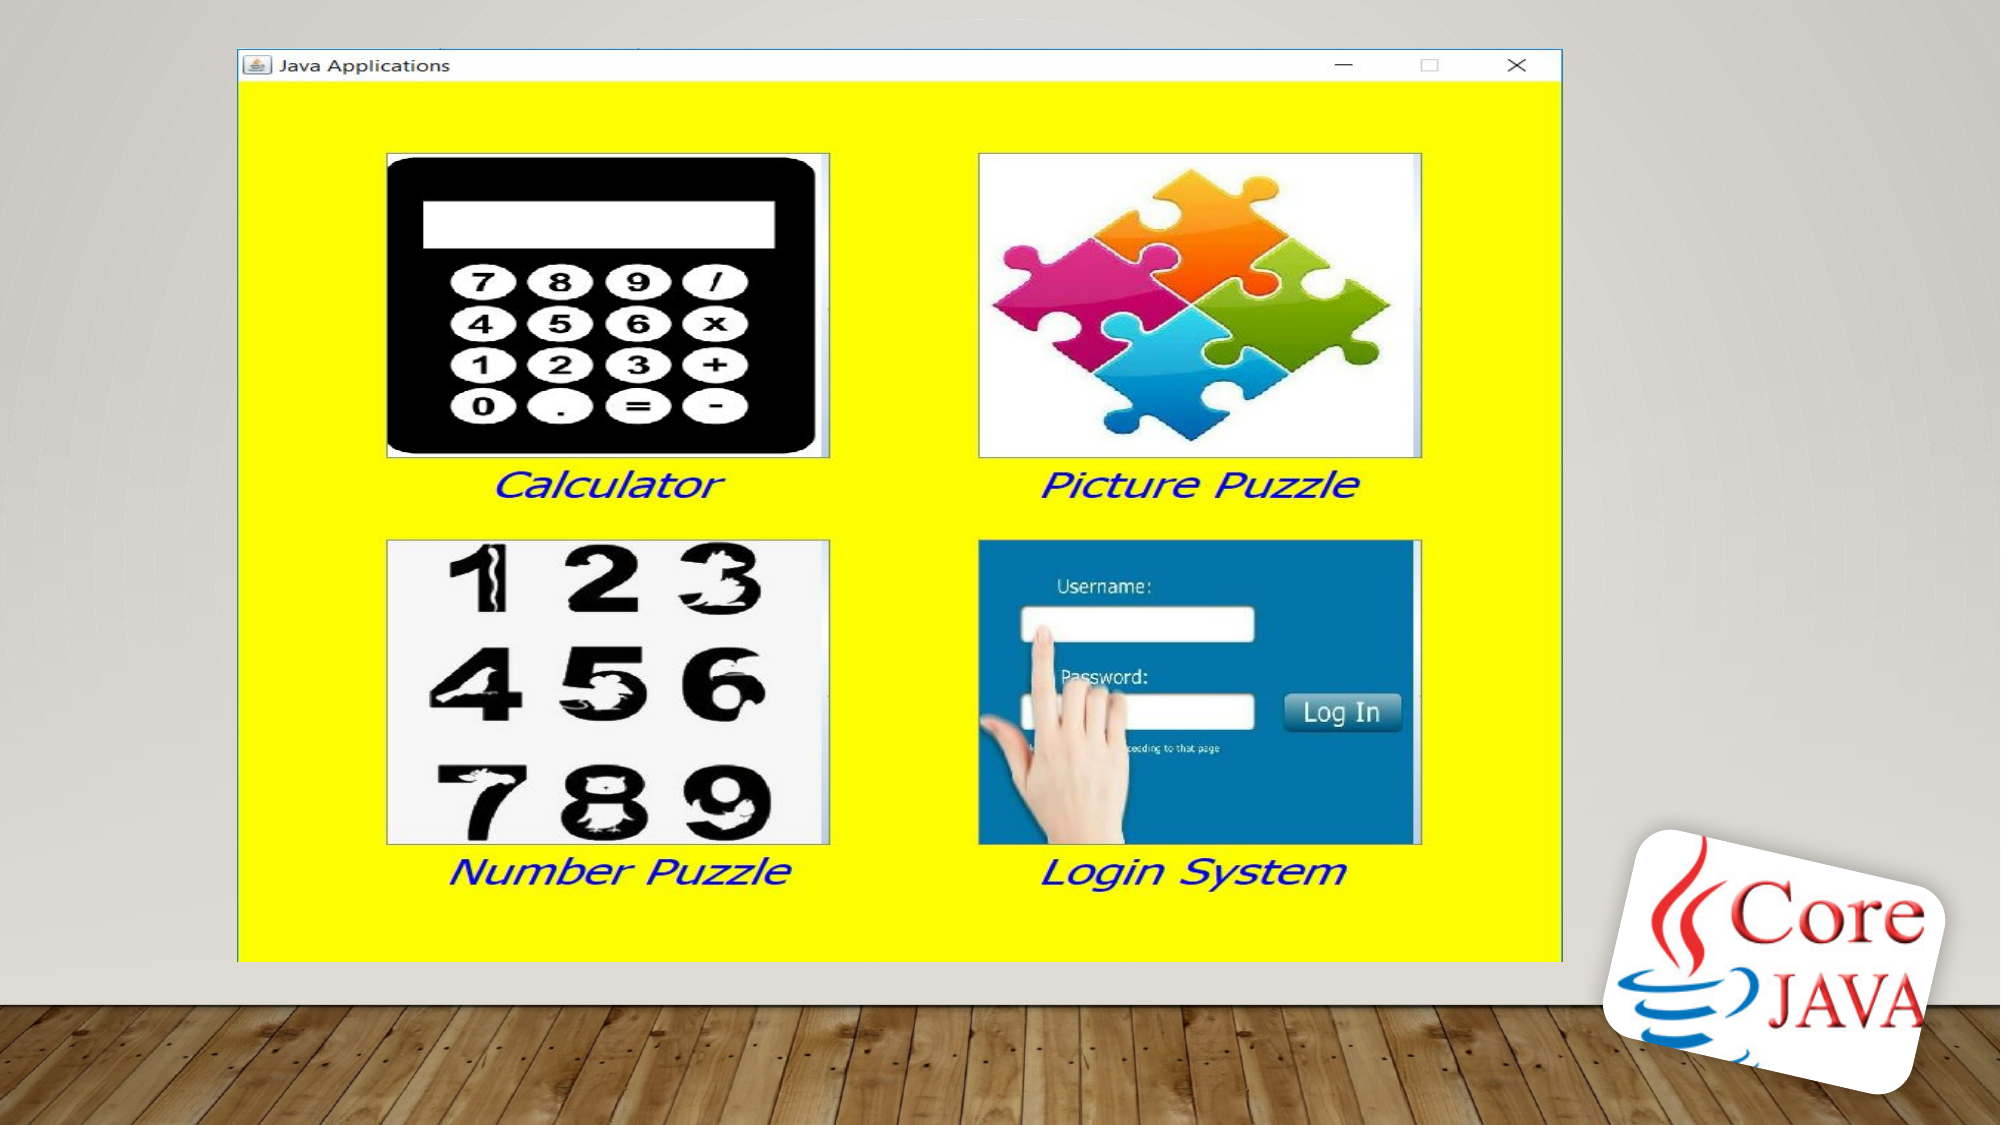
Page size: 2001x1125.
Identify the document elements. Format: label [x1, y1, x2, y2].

picture [236, 48, 1563, 963]
picture [0, 829, 2000, 1125]
